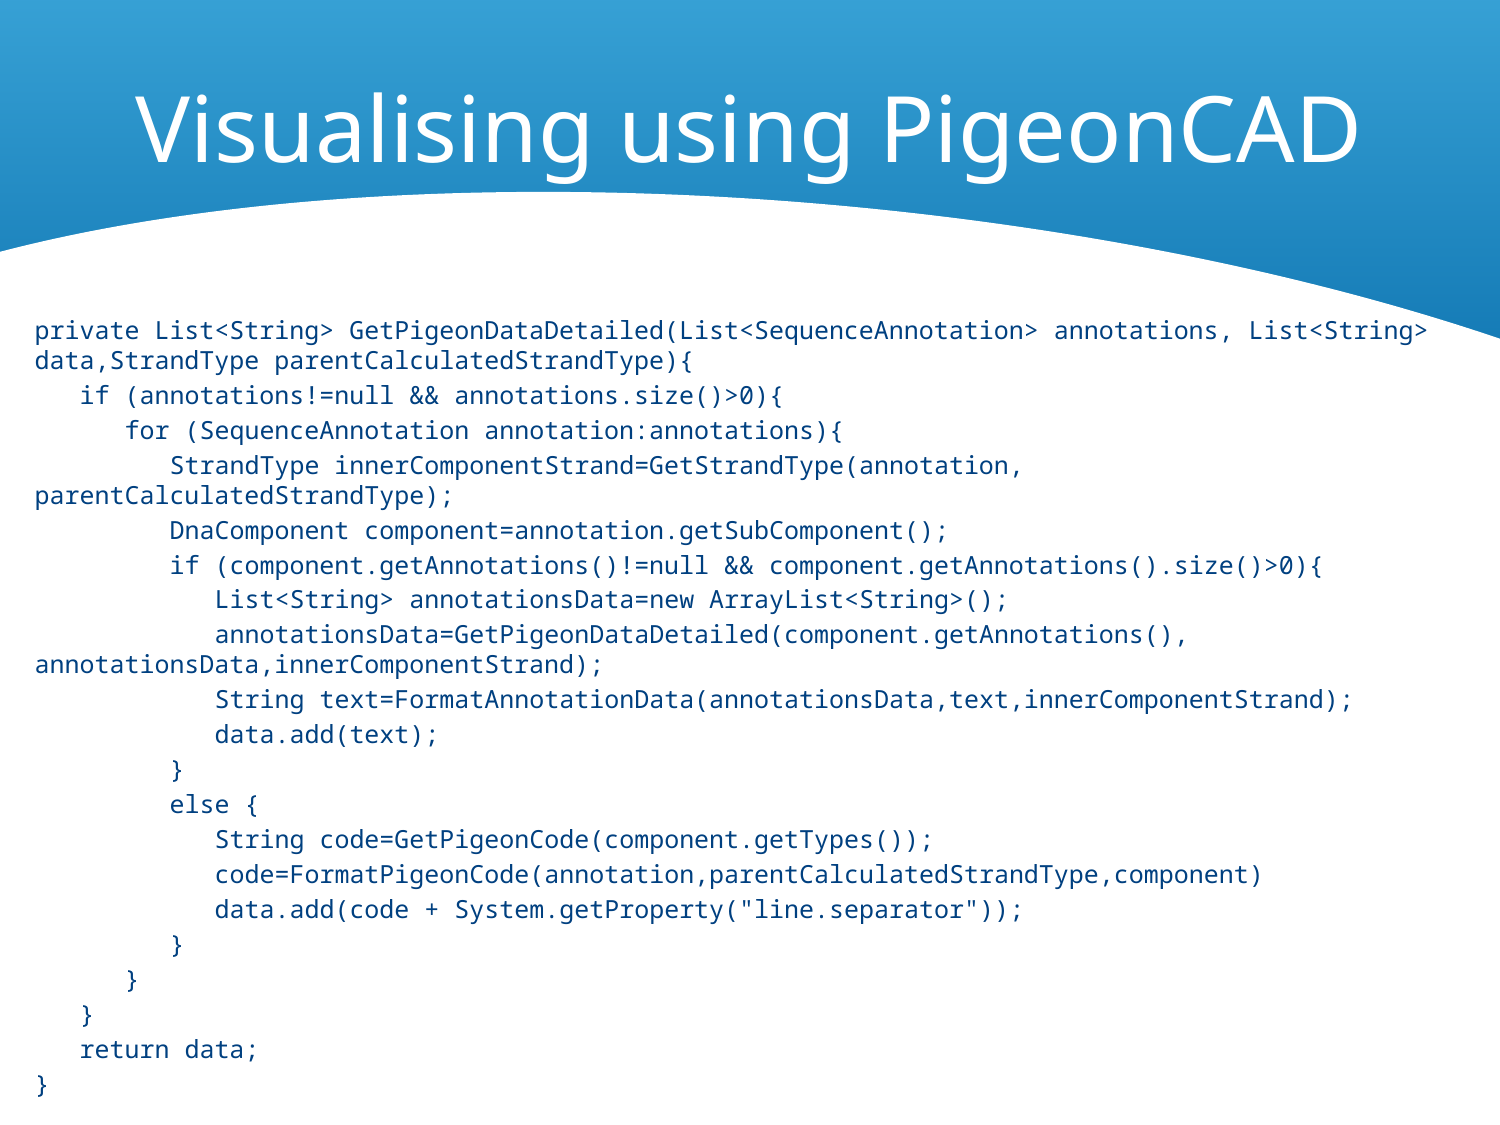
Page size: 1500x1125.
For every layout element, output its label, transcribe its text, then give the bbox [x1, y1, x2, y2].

list private List<String> GetPigeonDataDetailed(List<SequenceAnnotation> annotations, List<String> data,StrandType parentCalculatedStrandType){ if (annotations!=null && annotations.size()>0){ for (SequenceAnnotation annotation:annotations){ StrandType innerComponentStrand=GetStrandType(annotation, parentCalculatedStrandType); DnaComponent component=annotation.getSubComponent(); if (component.getAnnotations()!=null && component.getAnnotations().size()>0){ List<String> annotationsData=new ArrayList<String>(); annotationsData=GetPigeonDataDetailed(component.getAnnotations(), annotationsData,innerComponentStrand); String text=FormatAnnotationData(annotationsData,text,innerComponentStrand); data.add(text); } else { String code=GetPigeonCode(component.getTypes()); code=FormatPigeonCode(annotation,parentCalculatedStrandType,component) data.add(code + System.getProperty("line.separator")); } } } return data; } [19, 306, 1458, 1125]
title Visualising using PigeonCAD [75, 23, 1425, 229]
